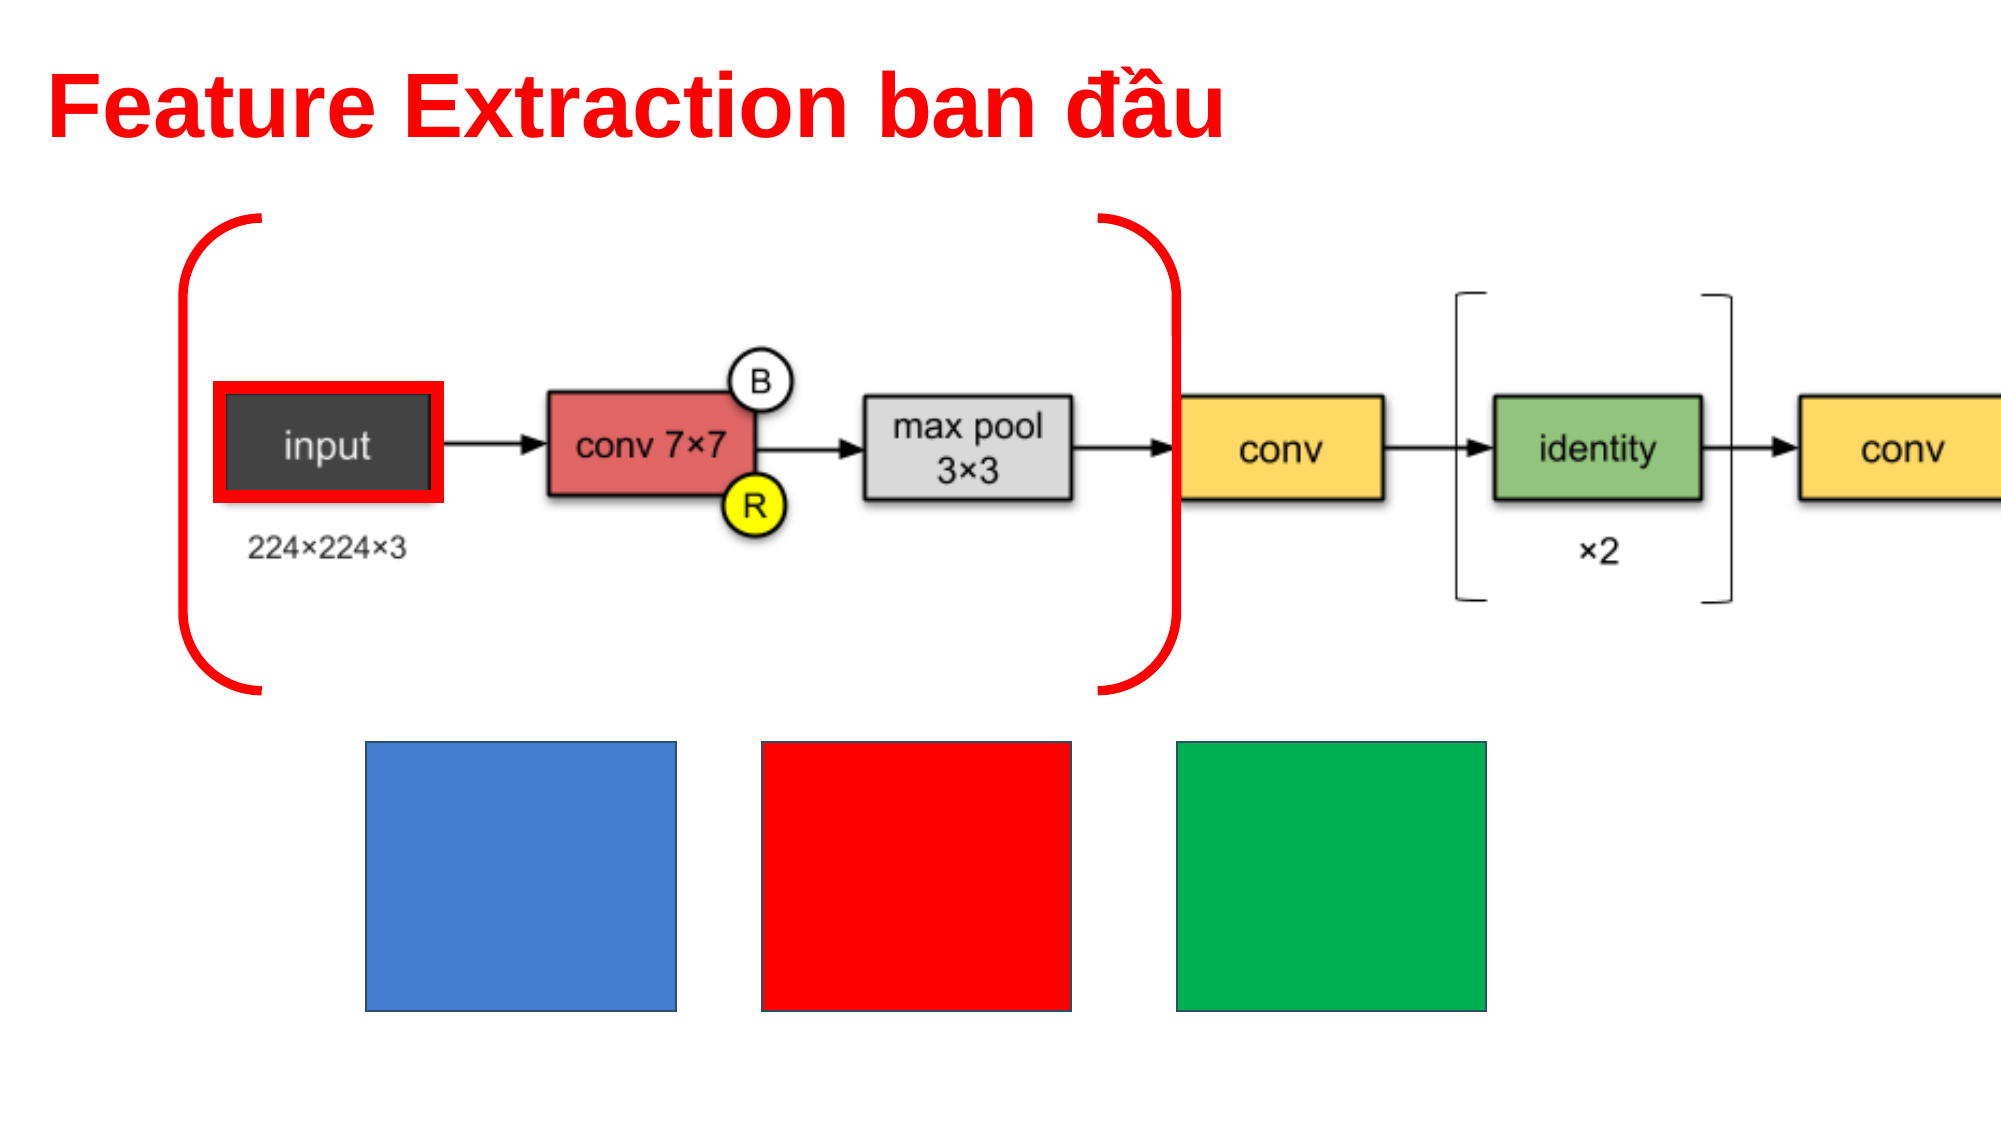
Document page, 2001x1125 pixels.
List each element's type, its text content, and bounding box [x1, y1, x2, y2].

text_box [365, 742, 677, 1012]
picture [125, 159, 2001, 742]
text_box [1176, 742, 1487, 1012]
text_box Feature Extraction ban đầu [28, 38, 1257, 163]
text_box [761, 742, 1072, 1012]
